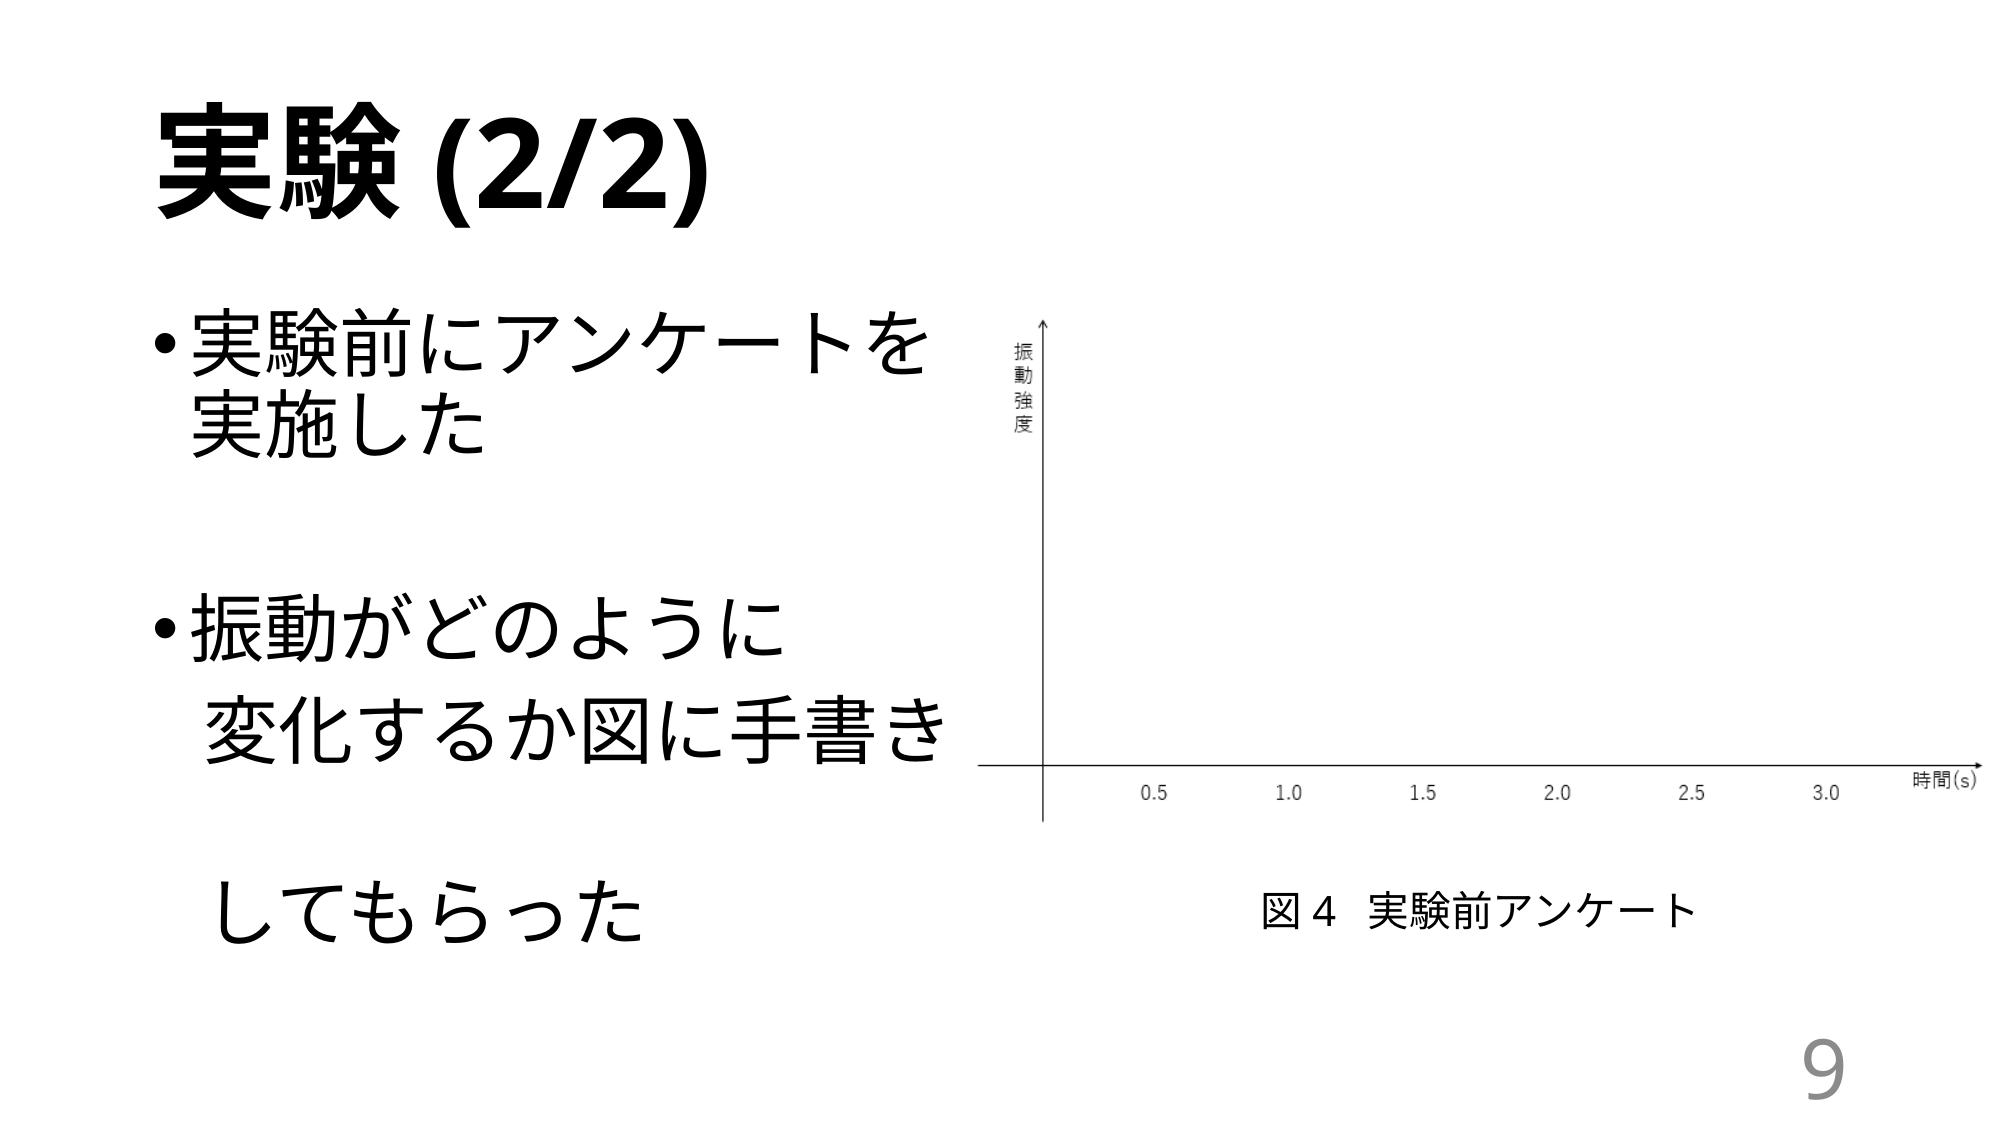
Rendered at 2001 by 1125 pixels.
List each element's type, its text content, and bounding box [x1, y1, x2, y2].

text_box 図4 実験前アンケート [1236, 876, 1724, 942]
title 実験(2/2) [137, 59, 1863, 278]
slide_number 9 [1412, 1042, 1863, 1103]
picture [960, 299, 2000, 855]
list 実験前にアンケートを実施した 振動がどのように 変化するか図に手書き してもらった [137, 299, 1000, 975]
